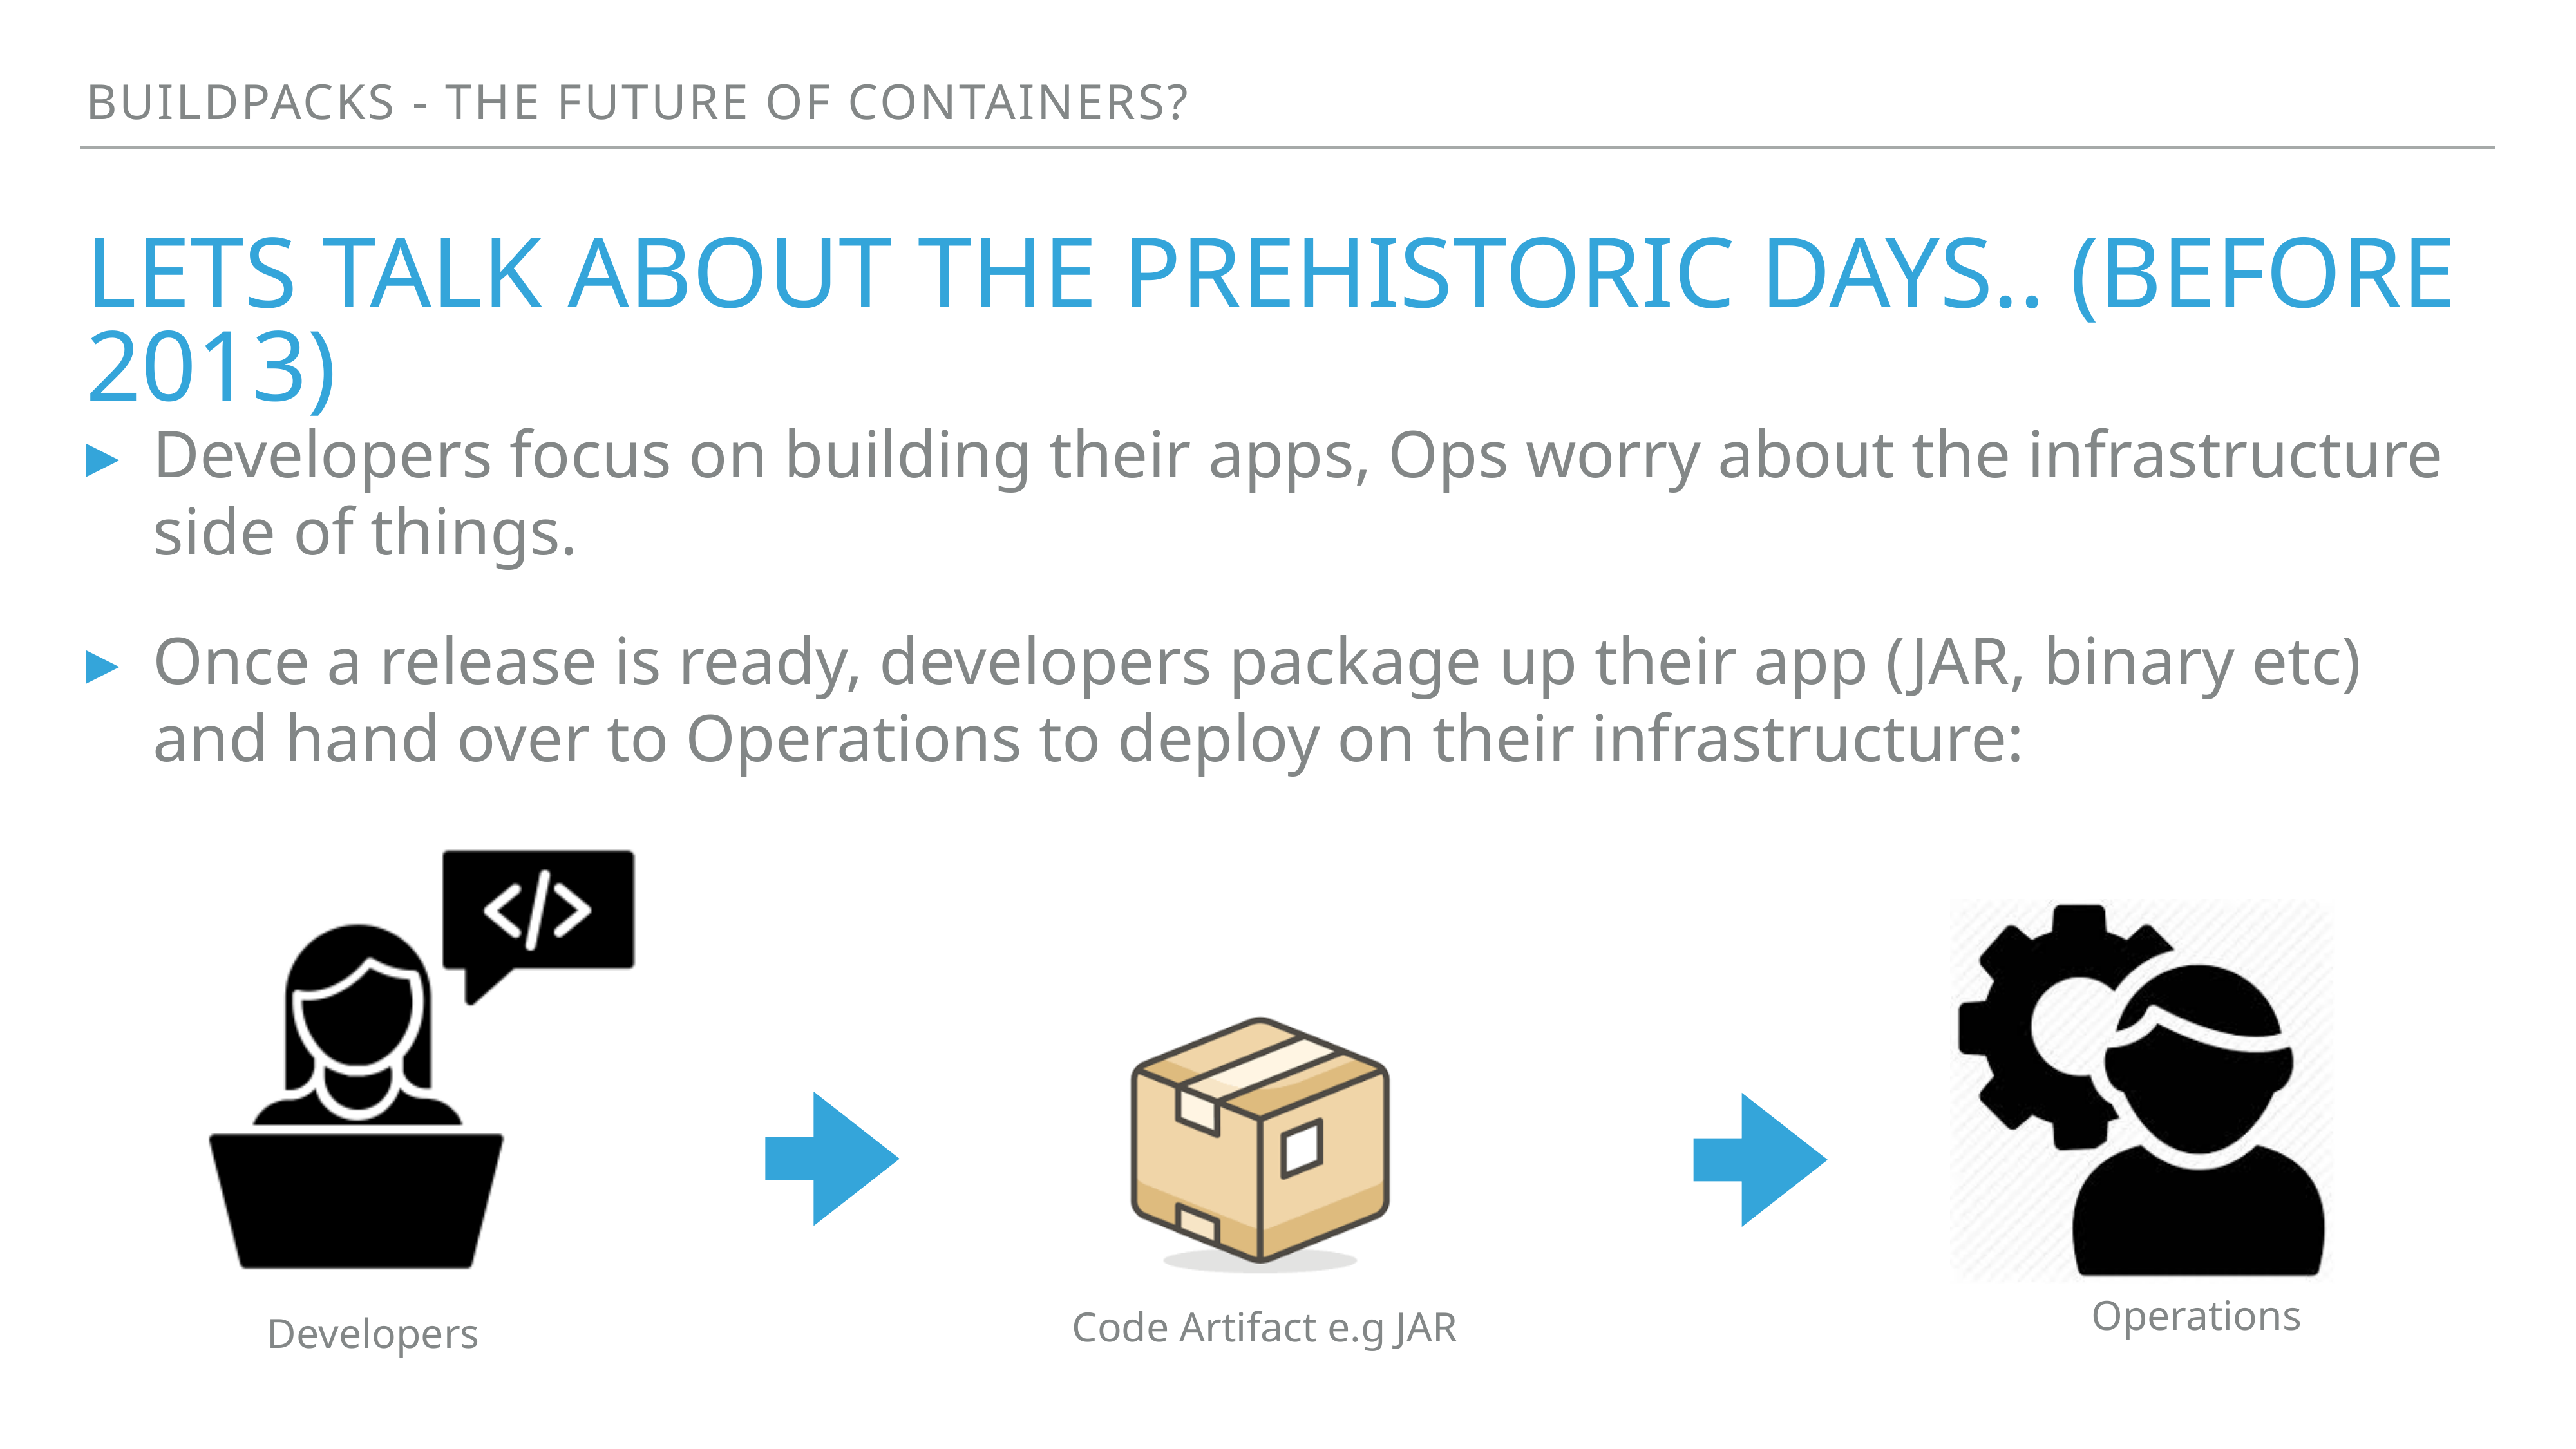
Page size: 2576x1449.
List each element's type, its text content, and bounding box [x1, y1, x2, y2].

picture [1950, 899, 2336, 1285]
list Developers focus on building their apps, Ops worry about the infrastructure side of things. Once a release is ready, developers package up their app (JAR, binary etc) and hand over to Operations to deploy on their infrastructure: [80, 407, 2496, 1316]
text_box [1693, 1092, 1828, 1227]
text_box Code Artifact e.g JAR [1066, 1296, 1464, 1356]
text_box Developers [261, 1302, 486, 1361]
picture [204, 842, 640, 1279]
list Buildpacks - the future of containers? [80, 66, 2295, 135]
title Lets talk about the prehistoric days.. (Before 2013) [80, 227, 2496, 336]
picture [1108, 988, 1413, 1293]
text_box Operations [2086, 1285, 2308, 1344]
text_box [765, 1092, 900, 1226]
